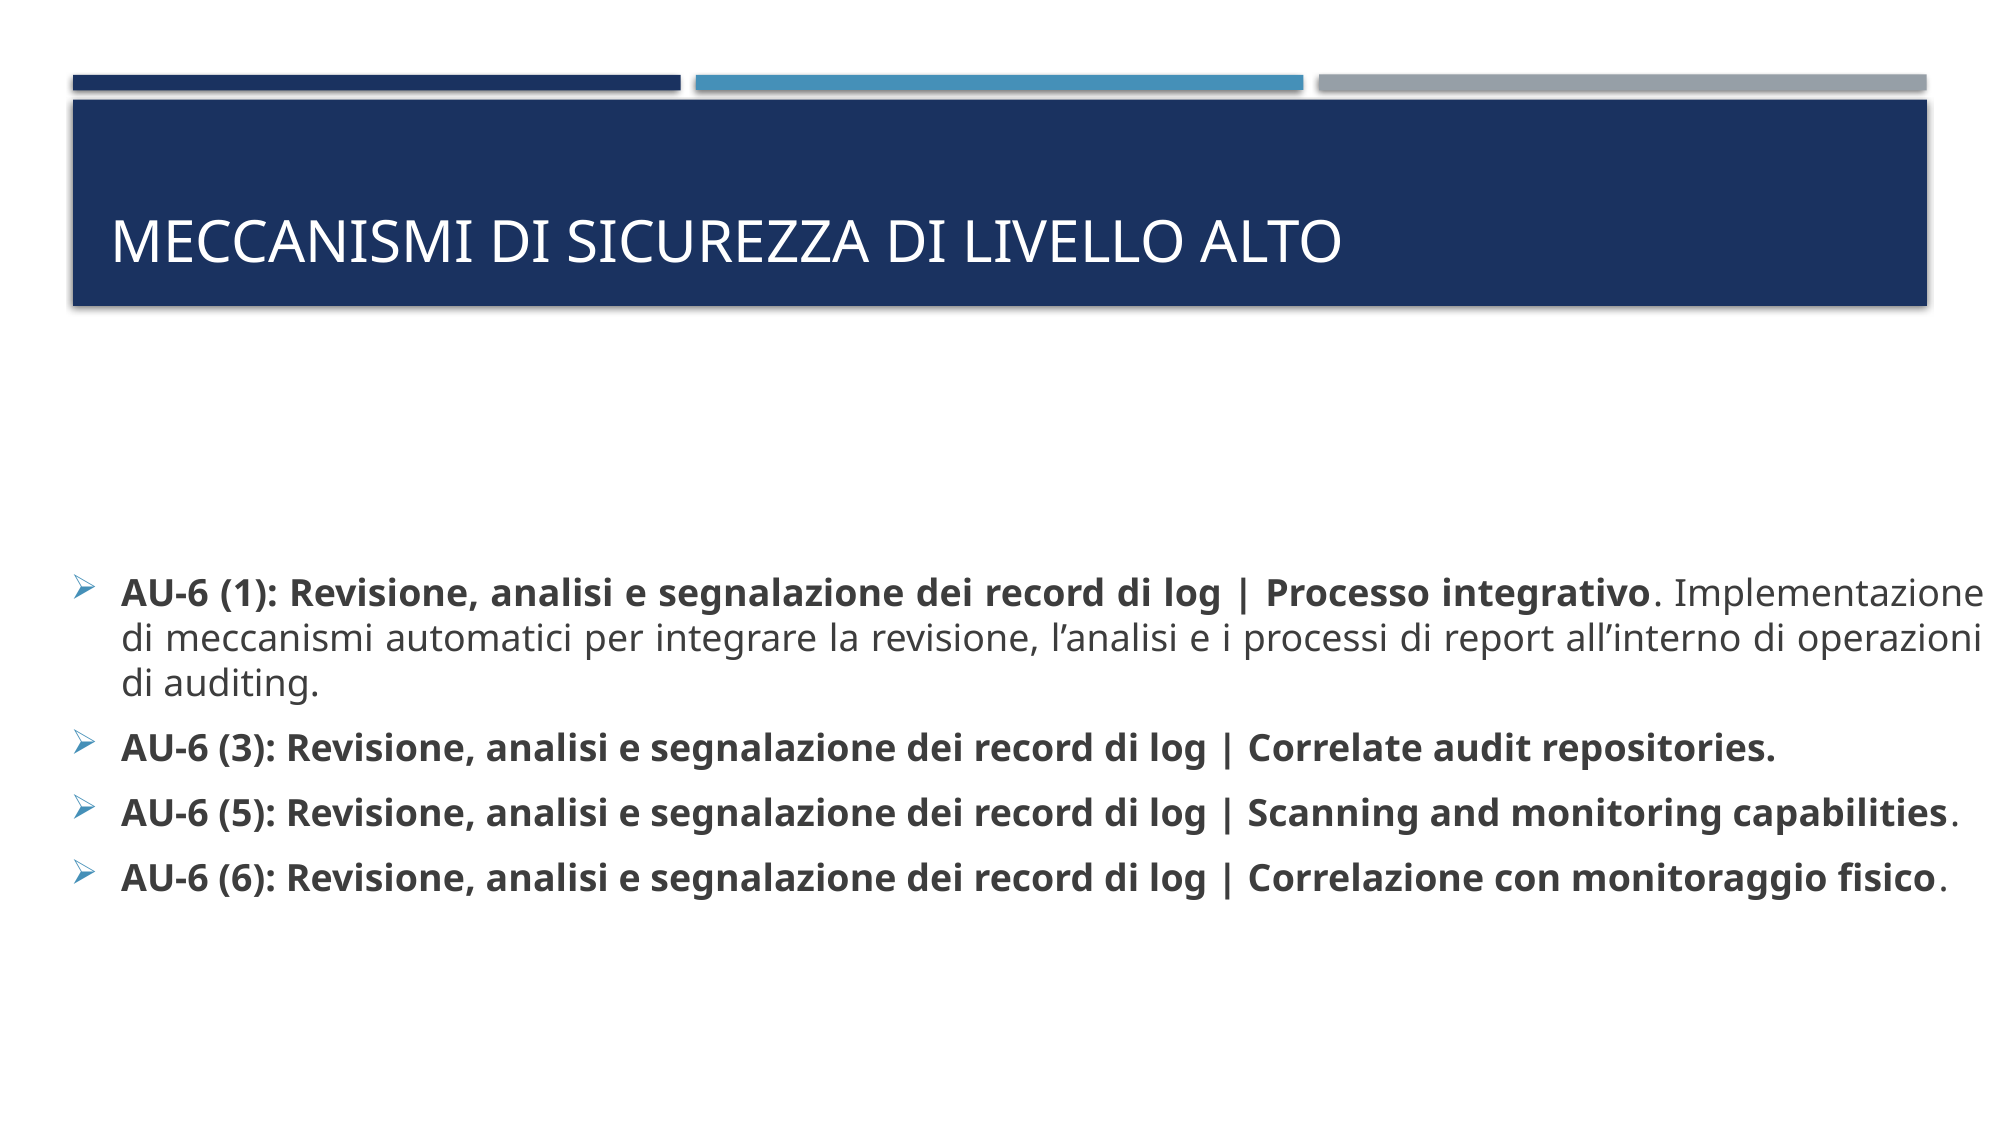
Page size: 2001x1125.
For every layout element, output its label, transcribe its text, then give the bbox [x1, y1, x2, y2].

list AU-6 (1): Revisione, analisi e segnalazione dei record di log | Processo integrativo. Implementazione di meccanismi automatici per integrare la revisione, l’analisi e i processi di report all’interno di operazioni di auditing. AU-6 (3): Revisione, analisi e segnalazione dei record di log | Correlate audit repositories. AU-6 (5): Revisione, analisi e segnalazione dei record di log | Scanning and monitoring capabilities. AU-6 (6): Revisione, analisi e segnalazione dei record di log | Correlazione con monitoraggio fisico. [55, 425, 2000, 1125]
title Meccanismi di sicurezza di livello alto [95, 119, 1905, 282]
